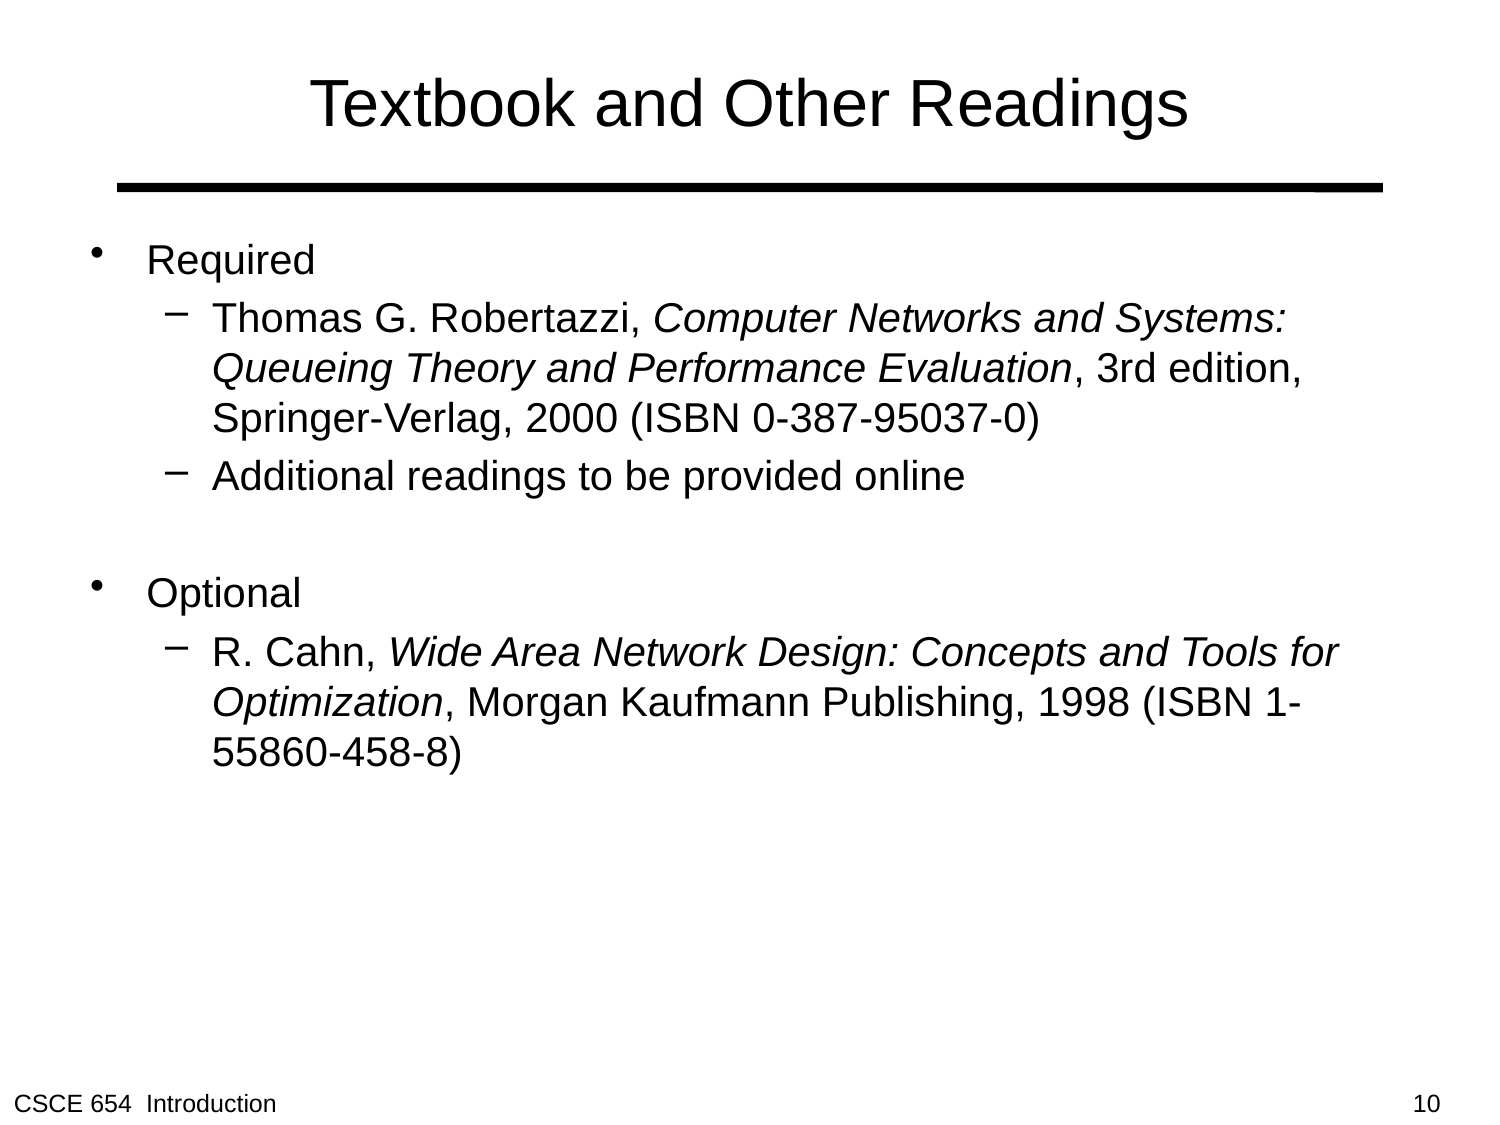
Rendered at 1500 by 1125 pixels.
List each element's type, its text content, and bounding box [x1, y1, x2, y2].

list Required Thomas G. Robertazzi, Computer Networks and Systems: Queueing Theory and Performance Evaluation, 3rd edition, Springer-Verlag, 2000 (ISBN 0-387-95037-0) Additional readings to be provided online Optional R. Cahn, Wide Area Network Design: Concepts and Tools for Optimization, Morgan Kaufmann Publishing, 1998 (ISBN 1-55860-458-8) [75, 224, 1425, 1005]
title Textbook and Other Readings [75, 24, 1425, 175]
